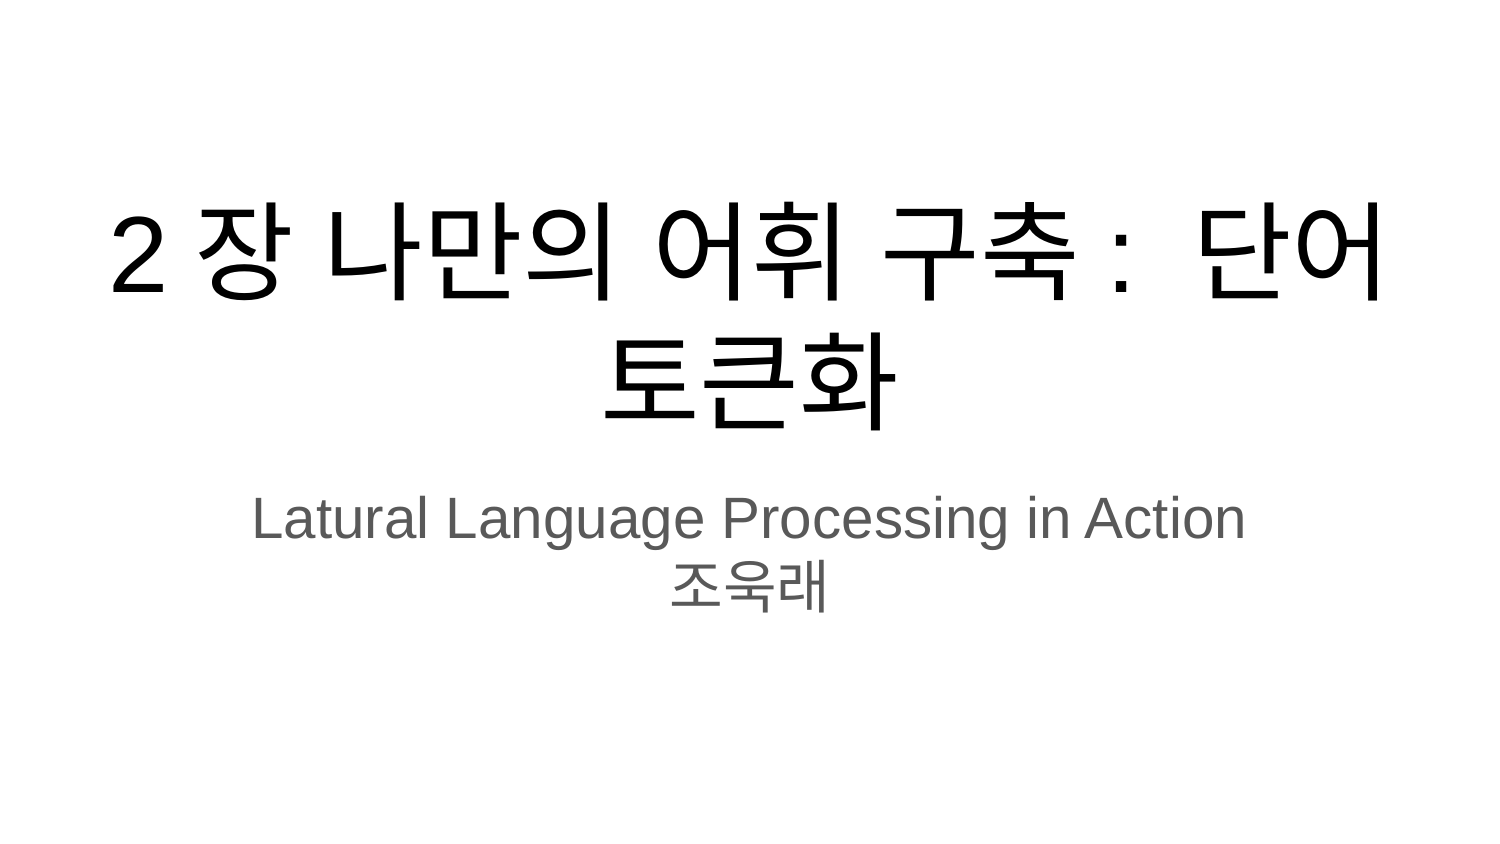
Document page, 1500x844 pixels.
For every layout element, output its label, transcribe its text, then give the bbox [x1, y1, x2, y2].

title 2장 나만의 어휘 구축: 단어 토큰화 [51, 122, 1449, 459]
subtitle Latural Language Processing in Action 조욱래 [51, 464, 1449, 595]
